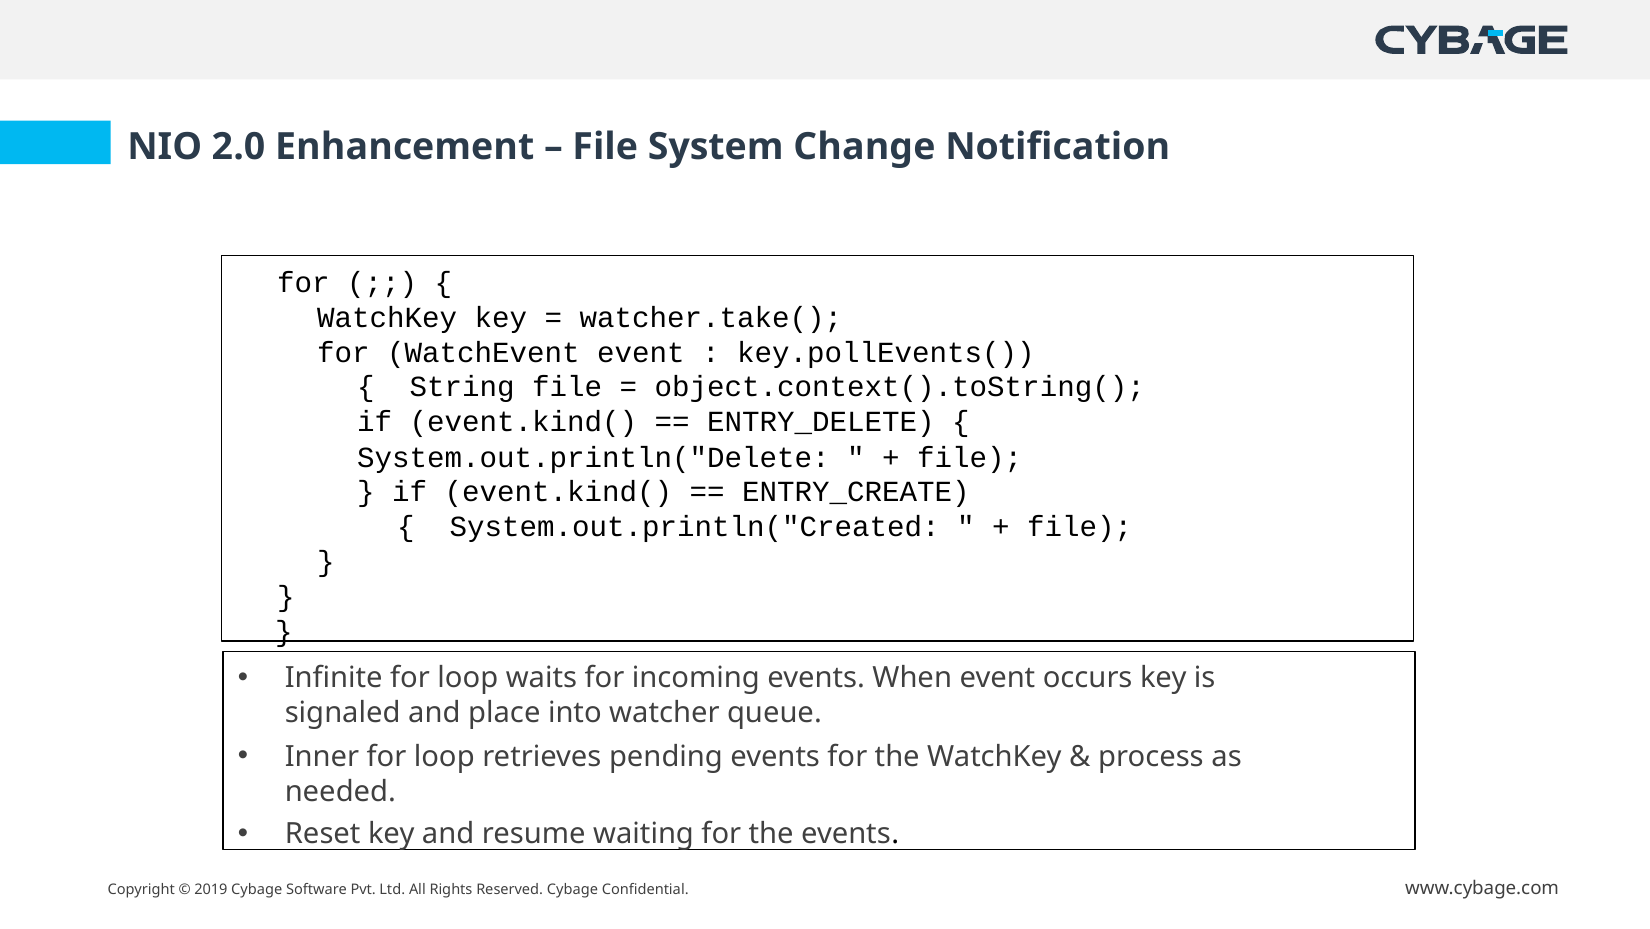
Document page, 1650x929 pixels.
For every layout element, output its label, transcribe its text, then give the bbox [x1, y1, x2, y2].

text_box NIO 2.0 Enhancement – File System Change Notification [110, 114, 1438, 190]
text_box [0, 118, 110, 166]
text_box Infinite for loop waits for incoming events. When event occurs key is signaled and place into watcher queue. Inner for loop retrieves pending events for the WatchKey & process as needed. Reset key and resume waiting for the events. [222, 651, 1416, 850]
text_box for (;;) { WatchKey key = watcher.take(); for (WatchEvent event : key.pollEvents()) { String file = object.context().toString(); if (event.kind() == ENTRY_DELETE) { System.out.println("Delete: " + file); } if (event.kind() == ENTRY_CREATE) { System.out.println("Created: " + file); } } } [275, 260, 1201, 648]
text_box [221, 255, 1414, 641]
